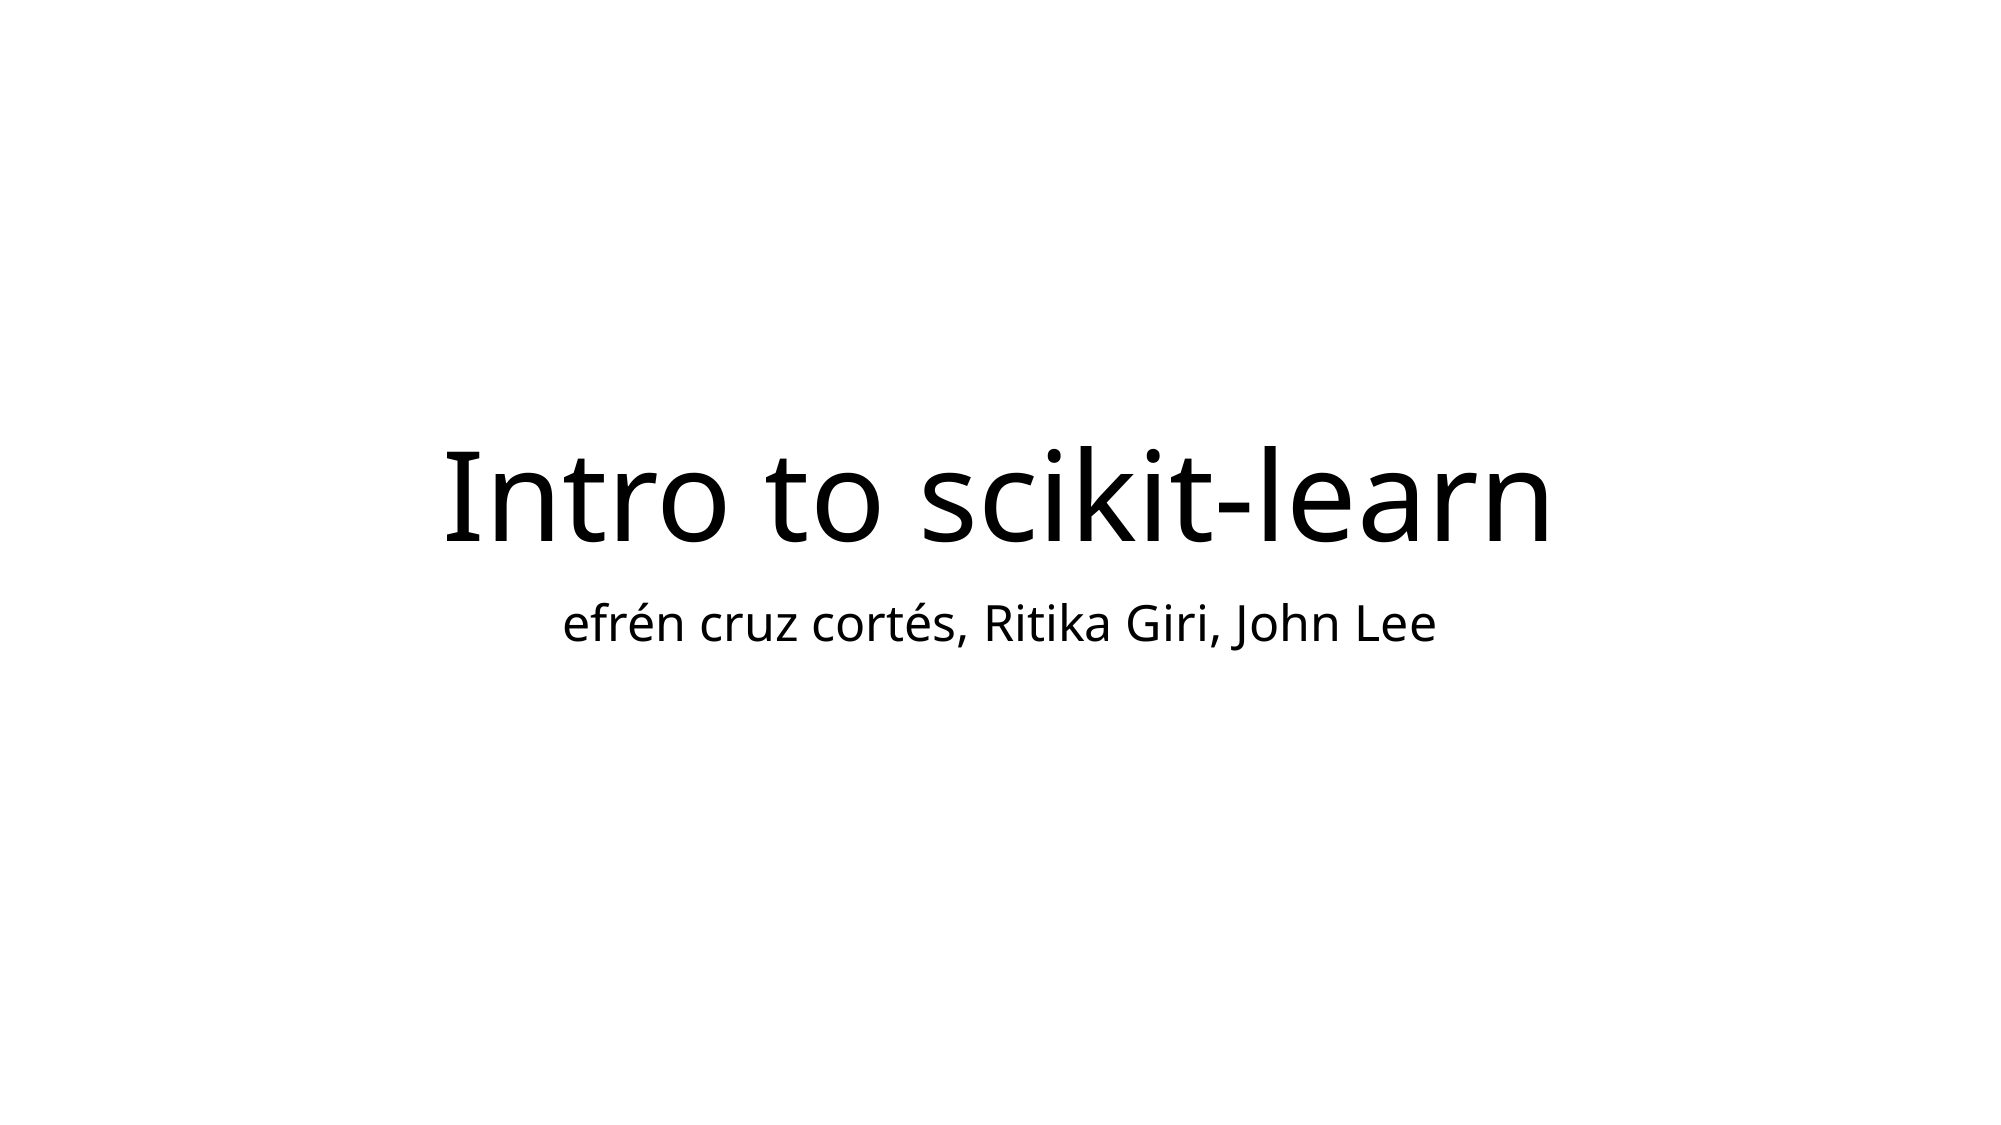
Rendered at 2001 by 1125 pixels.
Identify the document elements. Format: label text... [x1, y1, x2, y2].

subtitle efrén cruz cortés, Ritika Giri, John Lee [249, 590, 1750, 863]
title Intro to scikit-learn [249, 184, 1750, 576]
